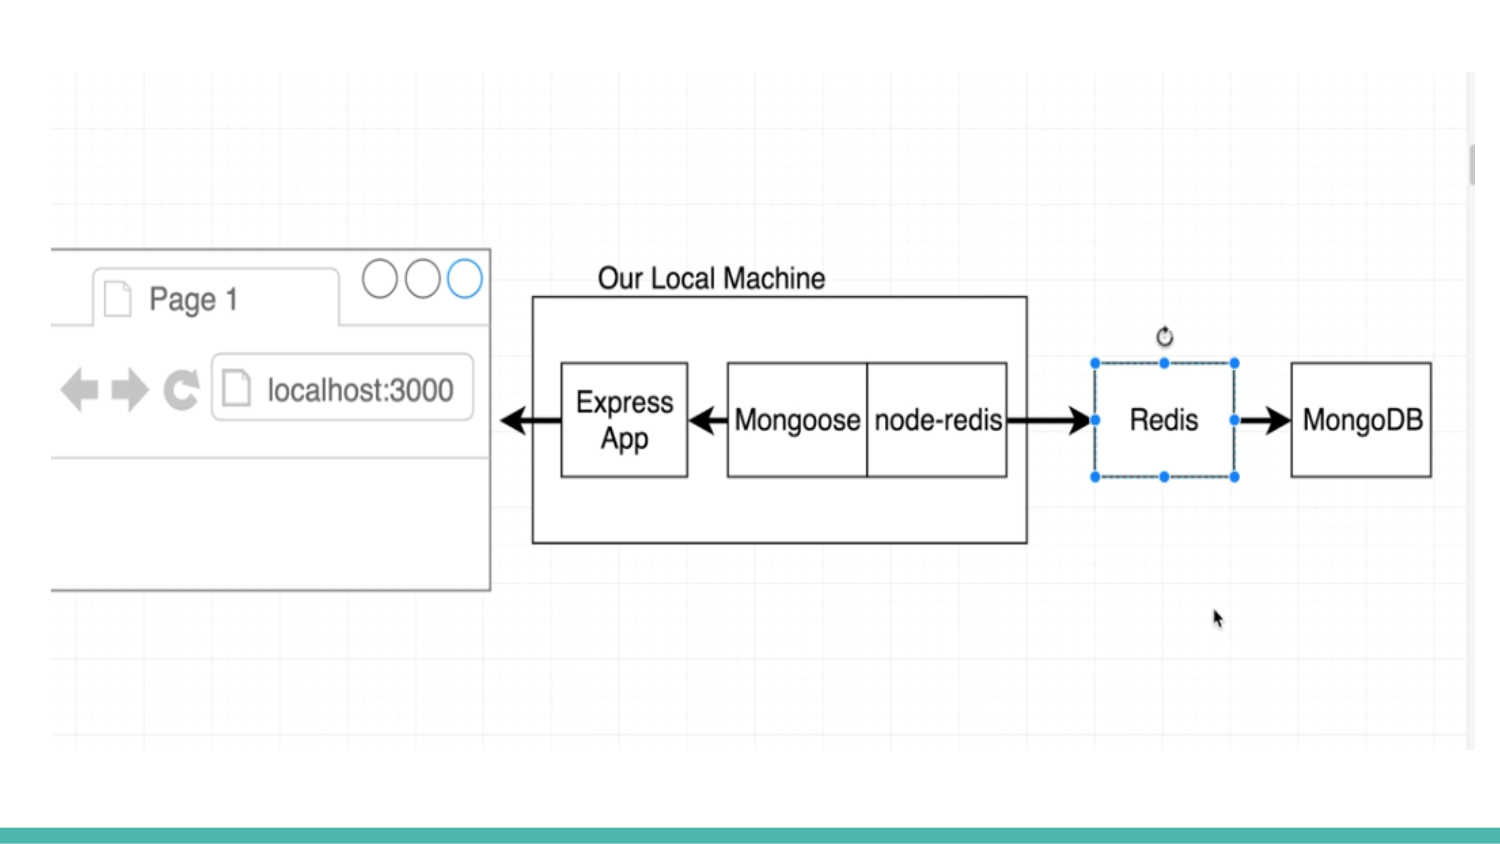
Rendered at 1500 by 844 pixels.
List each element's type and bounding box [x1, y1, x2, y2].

picture [50, 72, 1476, 750]
